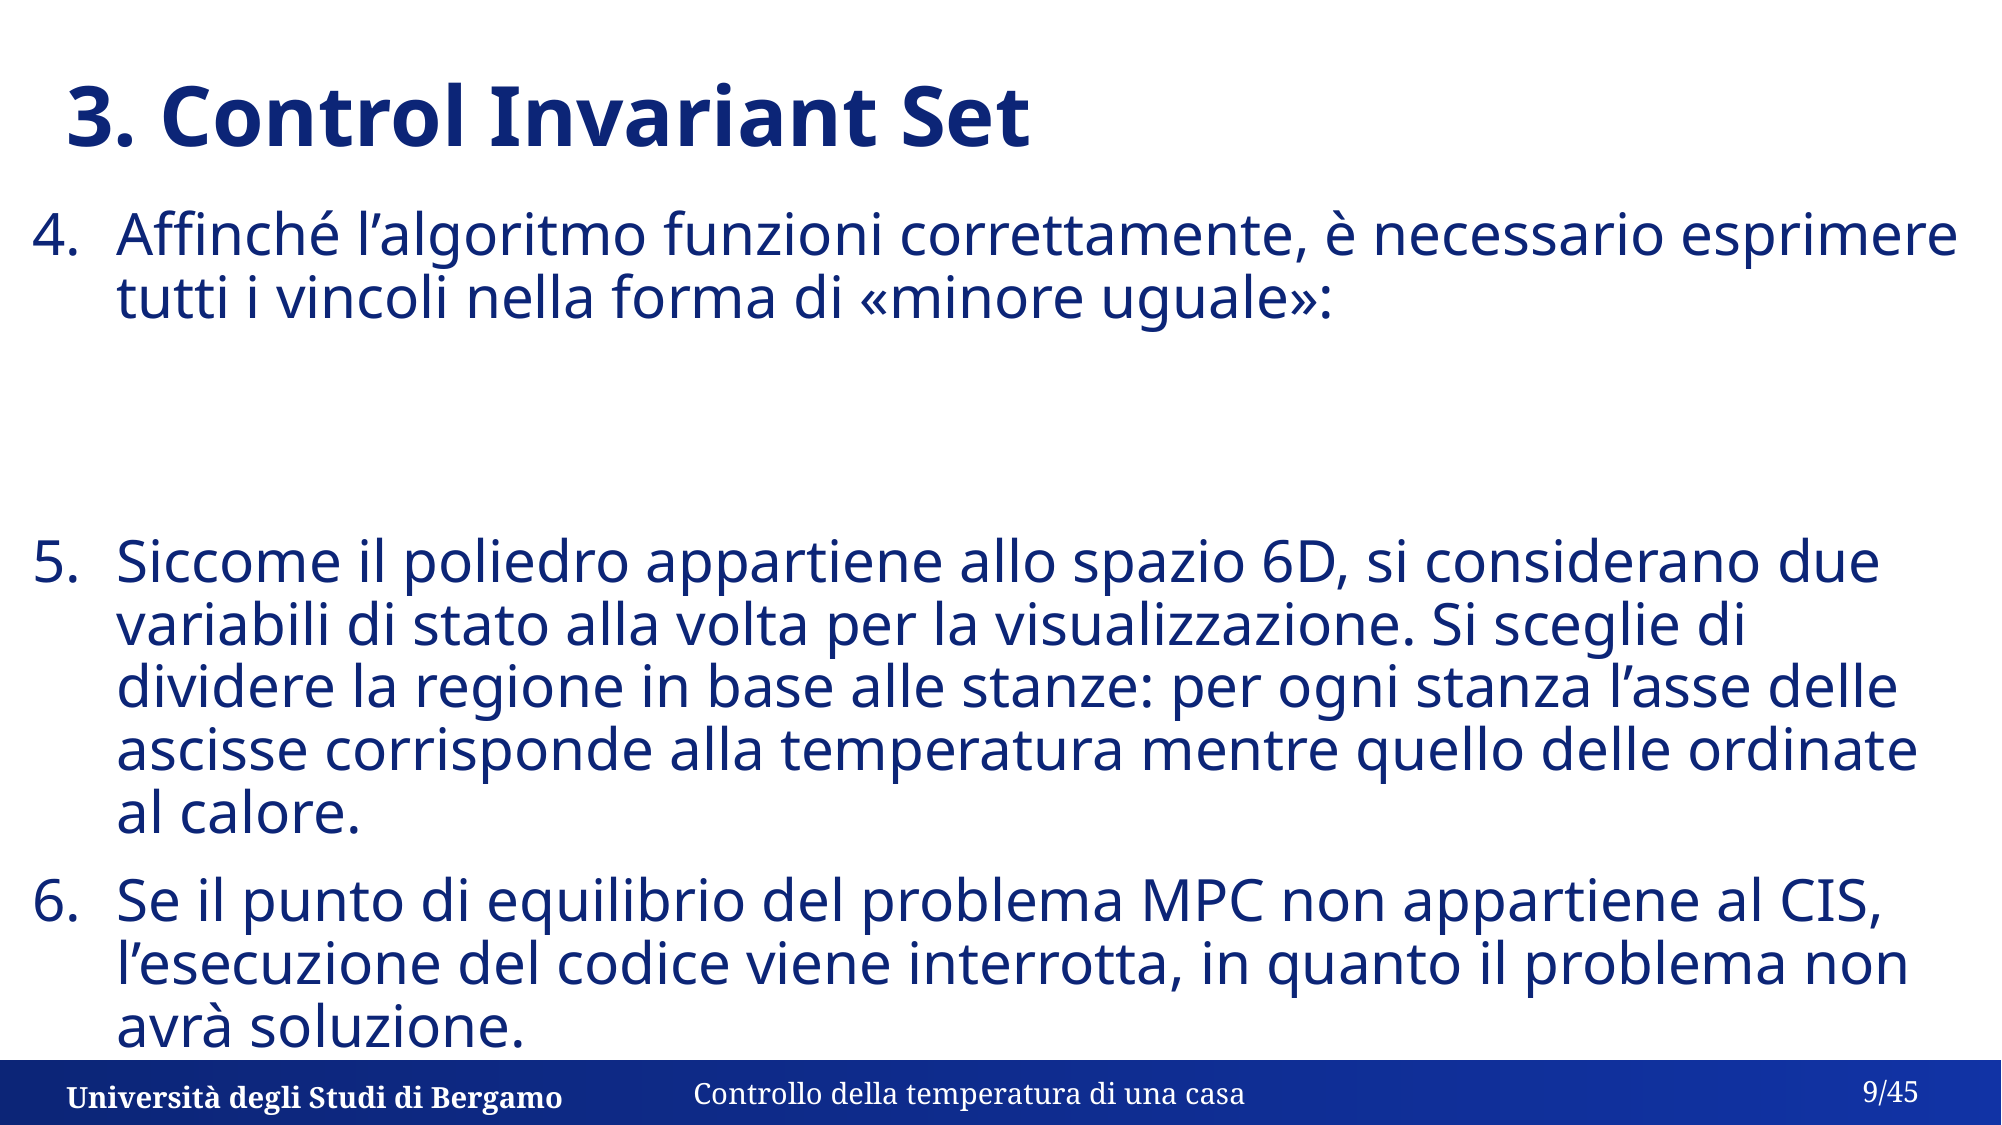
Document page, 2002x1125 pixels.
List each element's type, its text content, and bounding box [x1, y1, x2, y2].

slide_number Università degli Studi di Bergamo [66, 1063, 588, 1125]
title 3. Control Invariant Set [66, 66, 1935, 161]
text_box 9/45 [1818, 1056, 1935, 1125]
